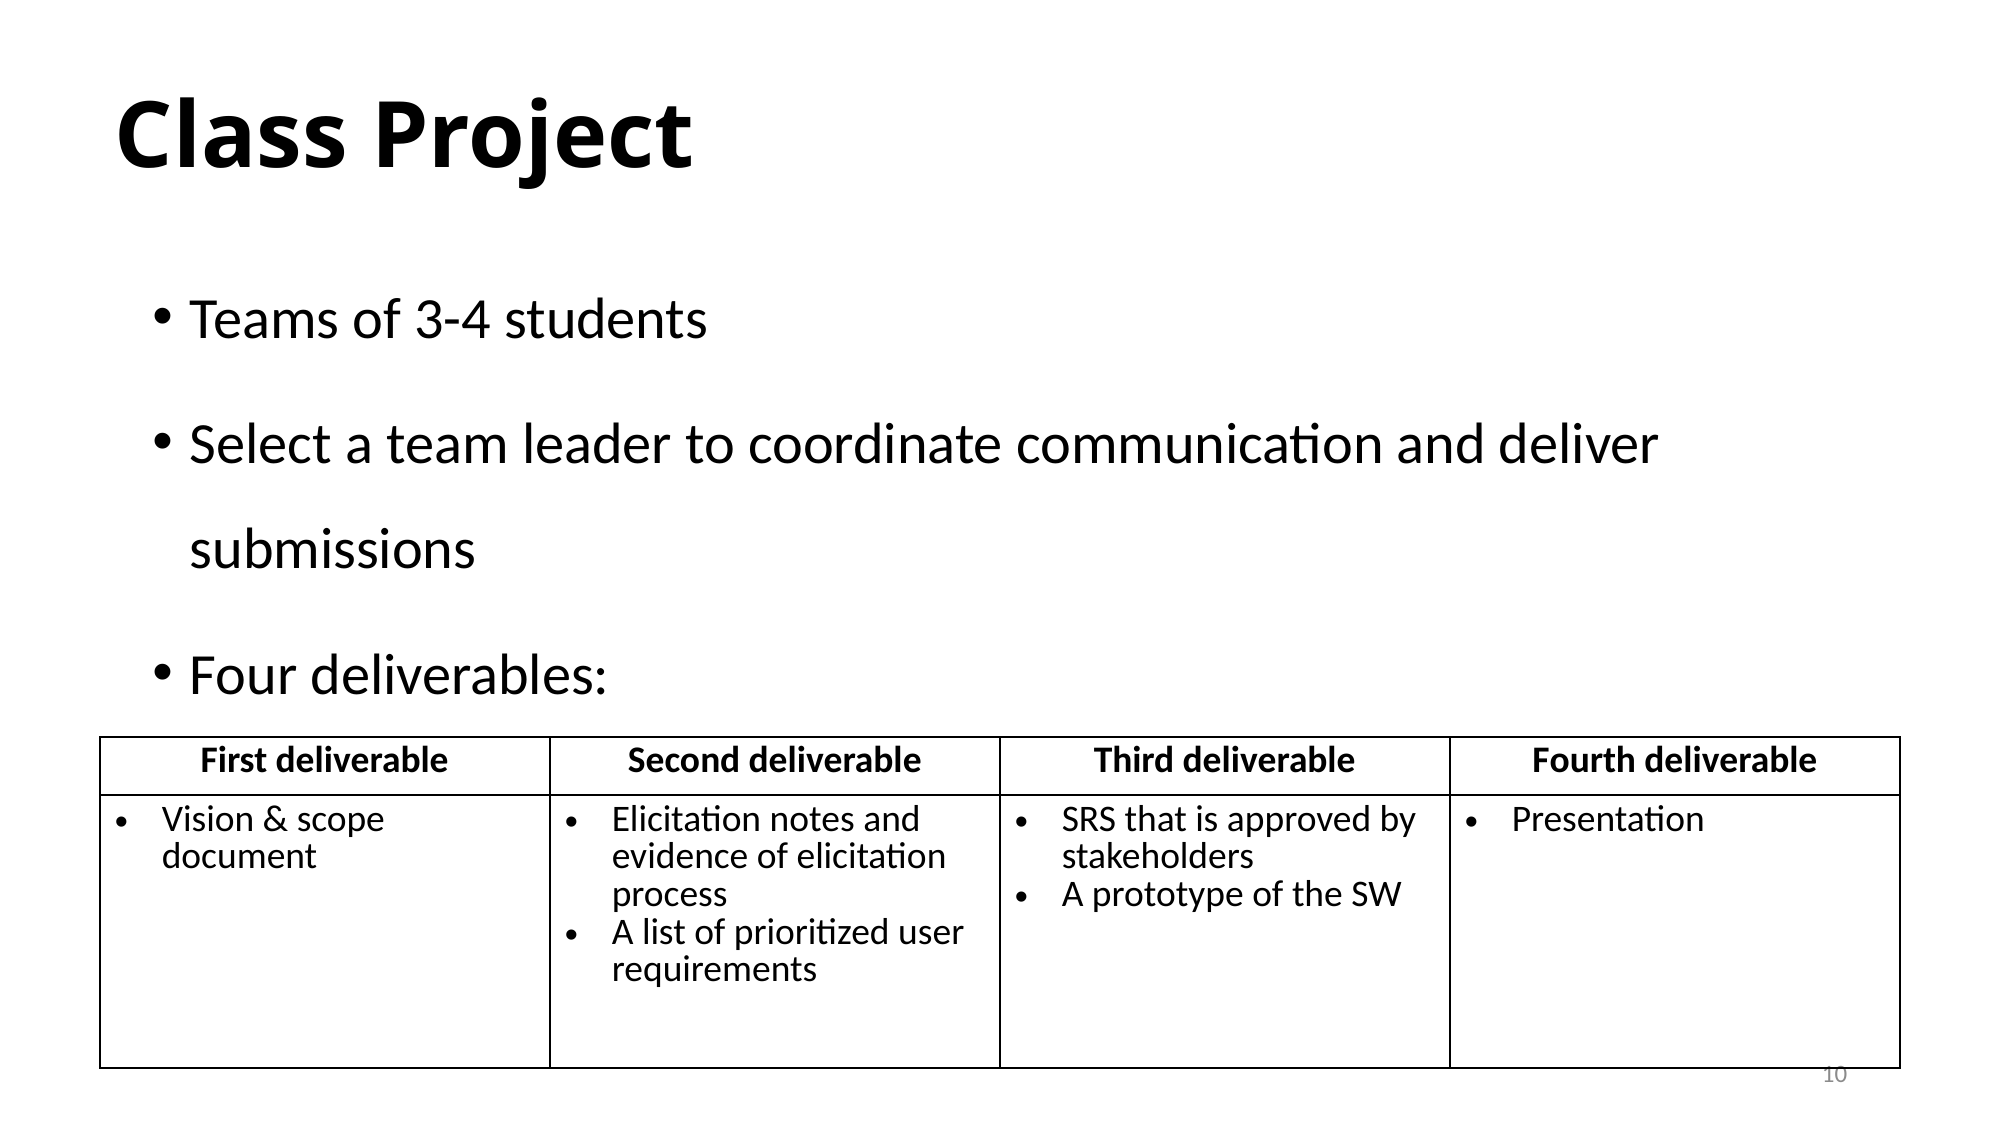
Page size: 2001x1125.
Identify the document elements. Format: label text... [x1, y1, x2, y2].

table_header Fourth deliverable [1451, 738, 1899, 794]
table_cell Vision & scope document [101, 796, 549, 1067]
table_header Second deliverable [551, 738, 999, 794]
table_cell Elicitation notes and evidence of elicitation process A list of prioritized user requirements [551, 796, 999, 1067]
slide_number 10 [1412, 1069, 1863, 1103]
table_cell Presentation [1451, 796, 1899, 1067]
table_header Third deliverable [1001, 738, 1449, 794]
table_cell SRS that is approved by stakeholders A prototype of the SW [1001, 796, 1449, 1067]
list Teams of 3-4 students Select a team leader to coordinate communication and deliver submissions Four deliverables: [137, 237, 1863, 736]
title Class Project [99, 43, 1900, 232]
table_header First deliverable [101, 738, 549, 794]
